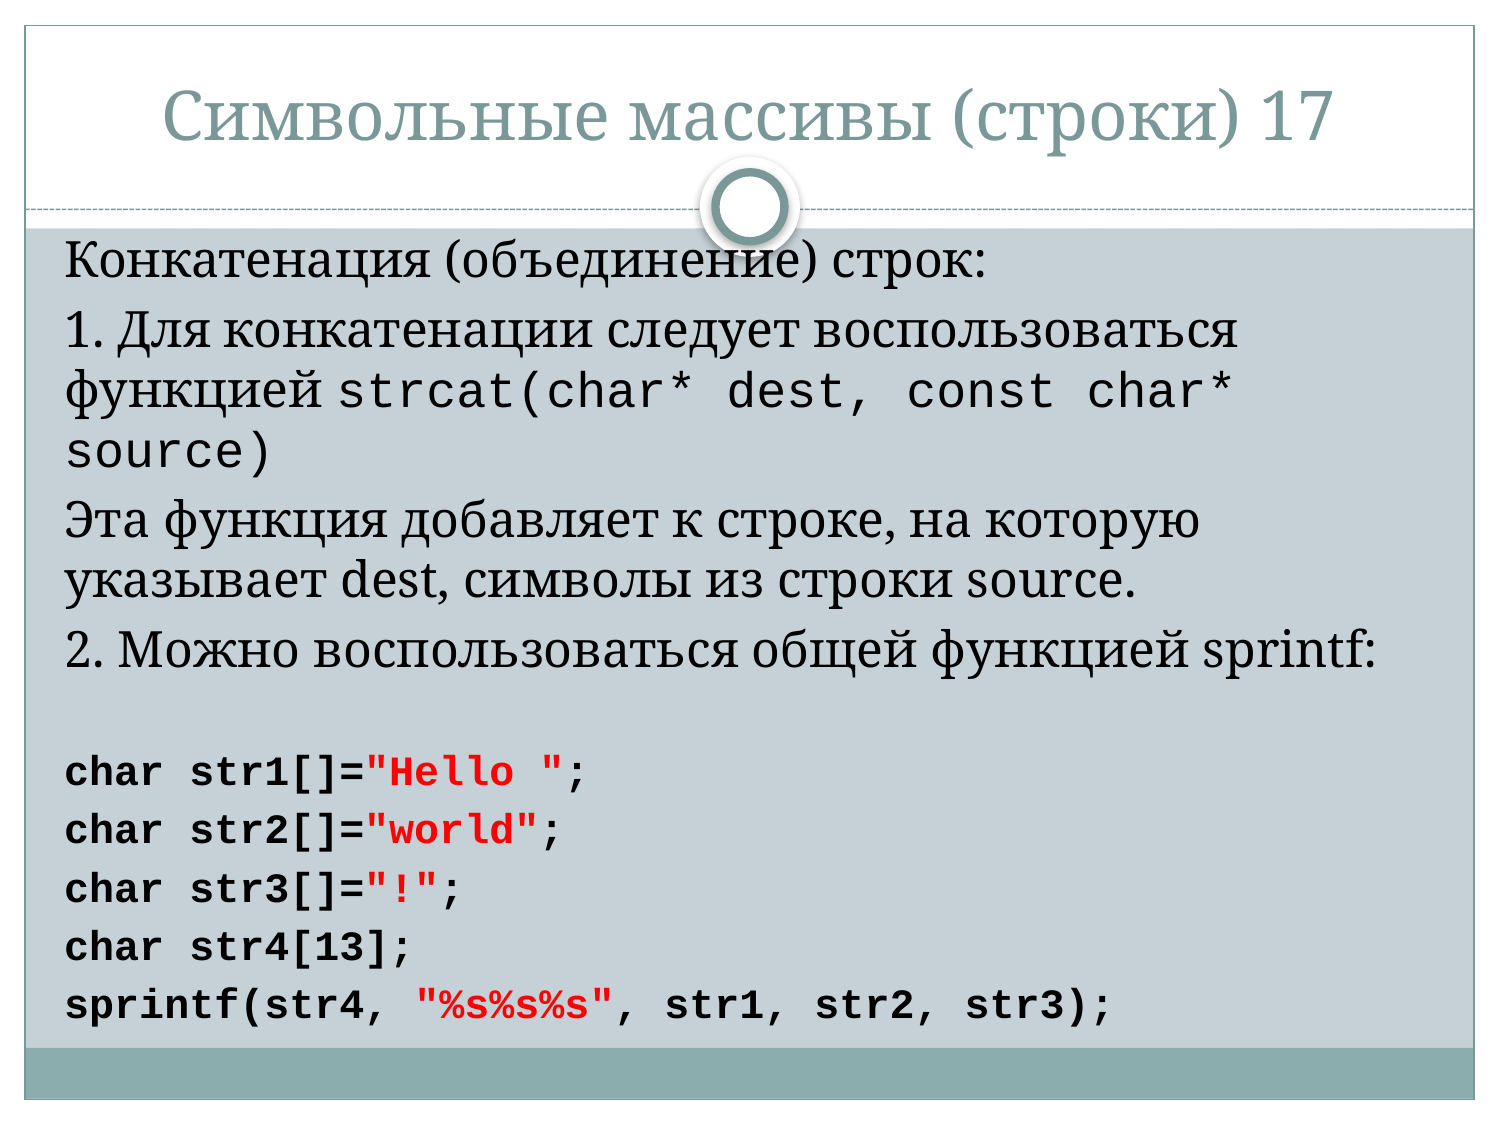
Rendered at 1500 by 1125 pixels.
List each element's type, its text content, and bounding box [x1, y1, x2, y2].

list Конкатенация (объединение) строк: 1. Для конкатенации следует воспользоваться функцией strcat(char* dest, const char* source) Эта функция добавляет к строке, на которую указывает dest, символы из строки source. 2. Можно воспользоваться общей функцией sprintf: char str1[]="Hello "; char str2[]="world"; char str3[]="!"; char str4[13]; sprintf(str4, "%s%s%s", str1, str2, str3); [49, 219, 1445, 1106]
title Символьные массивы (строки) 17 [49, 37, 1450, 162]
